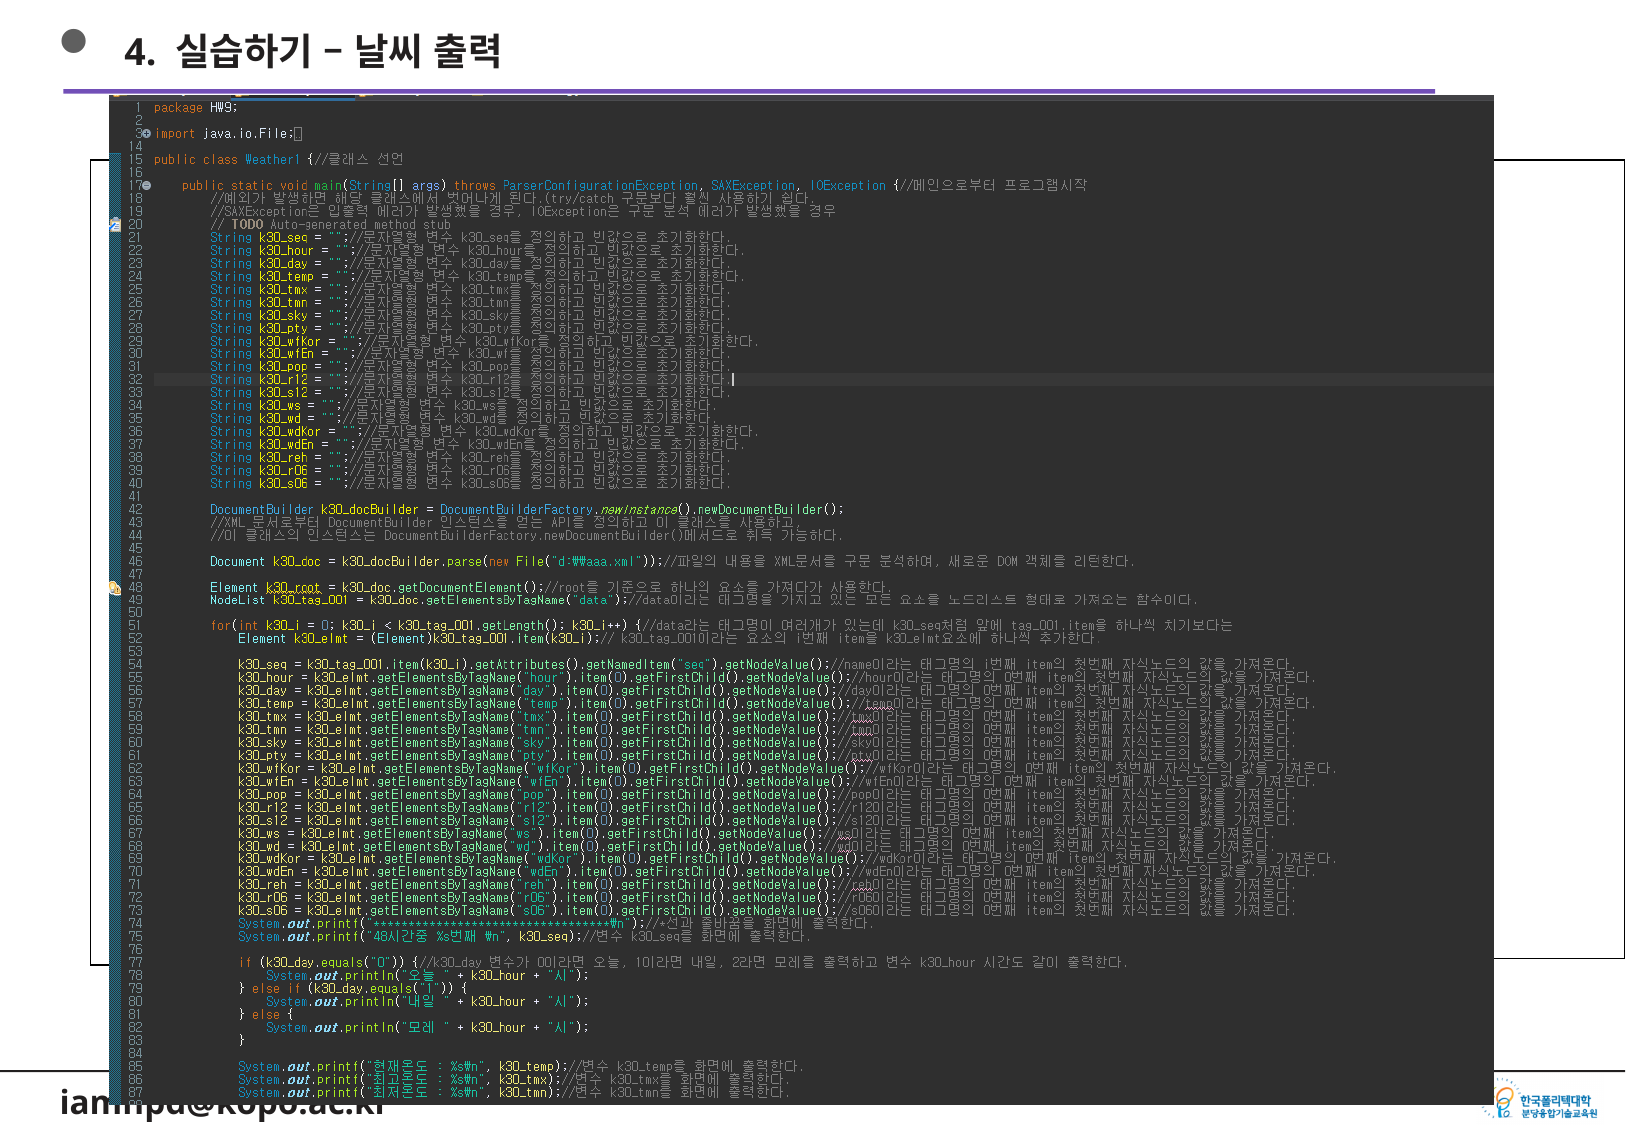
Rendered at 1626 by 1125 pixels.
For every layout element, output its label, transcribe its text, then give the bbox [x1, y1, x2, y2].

text_box 4. 실습하기 – 날씨 출력 [109, 20, 943, 93]
text_box [90, 160, 104, 965]
text_box [1496, 160, 1625, 959]
picture [109, 95, 1604, 1125]
